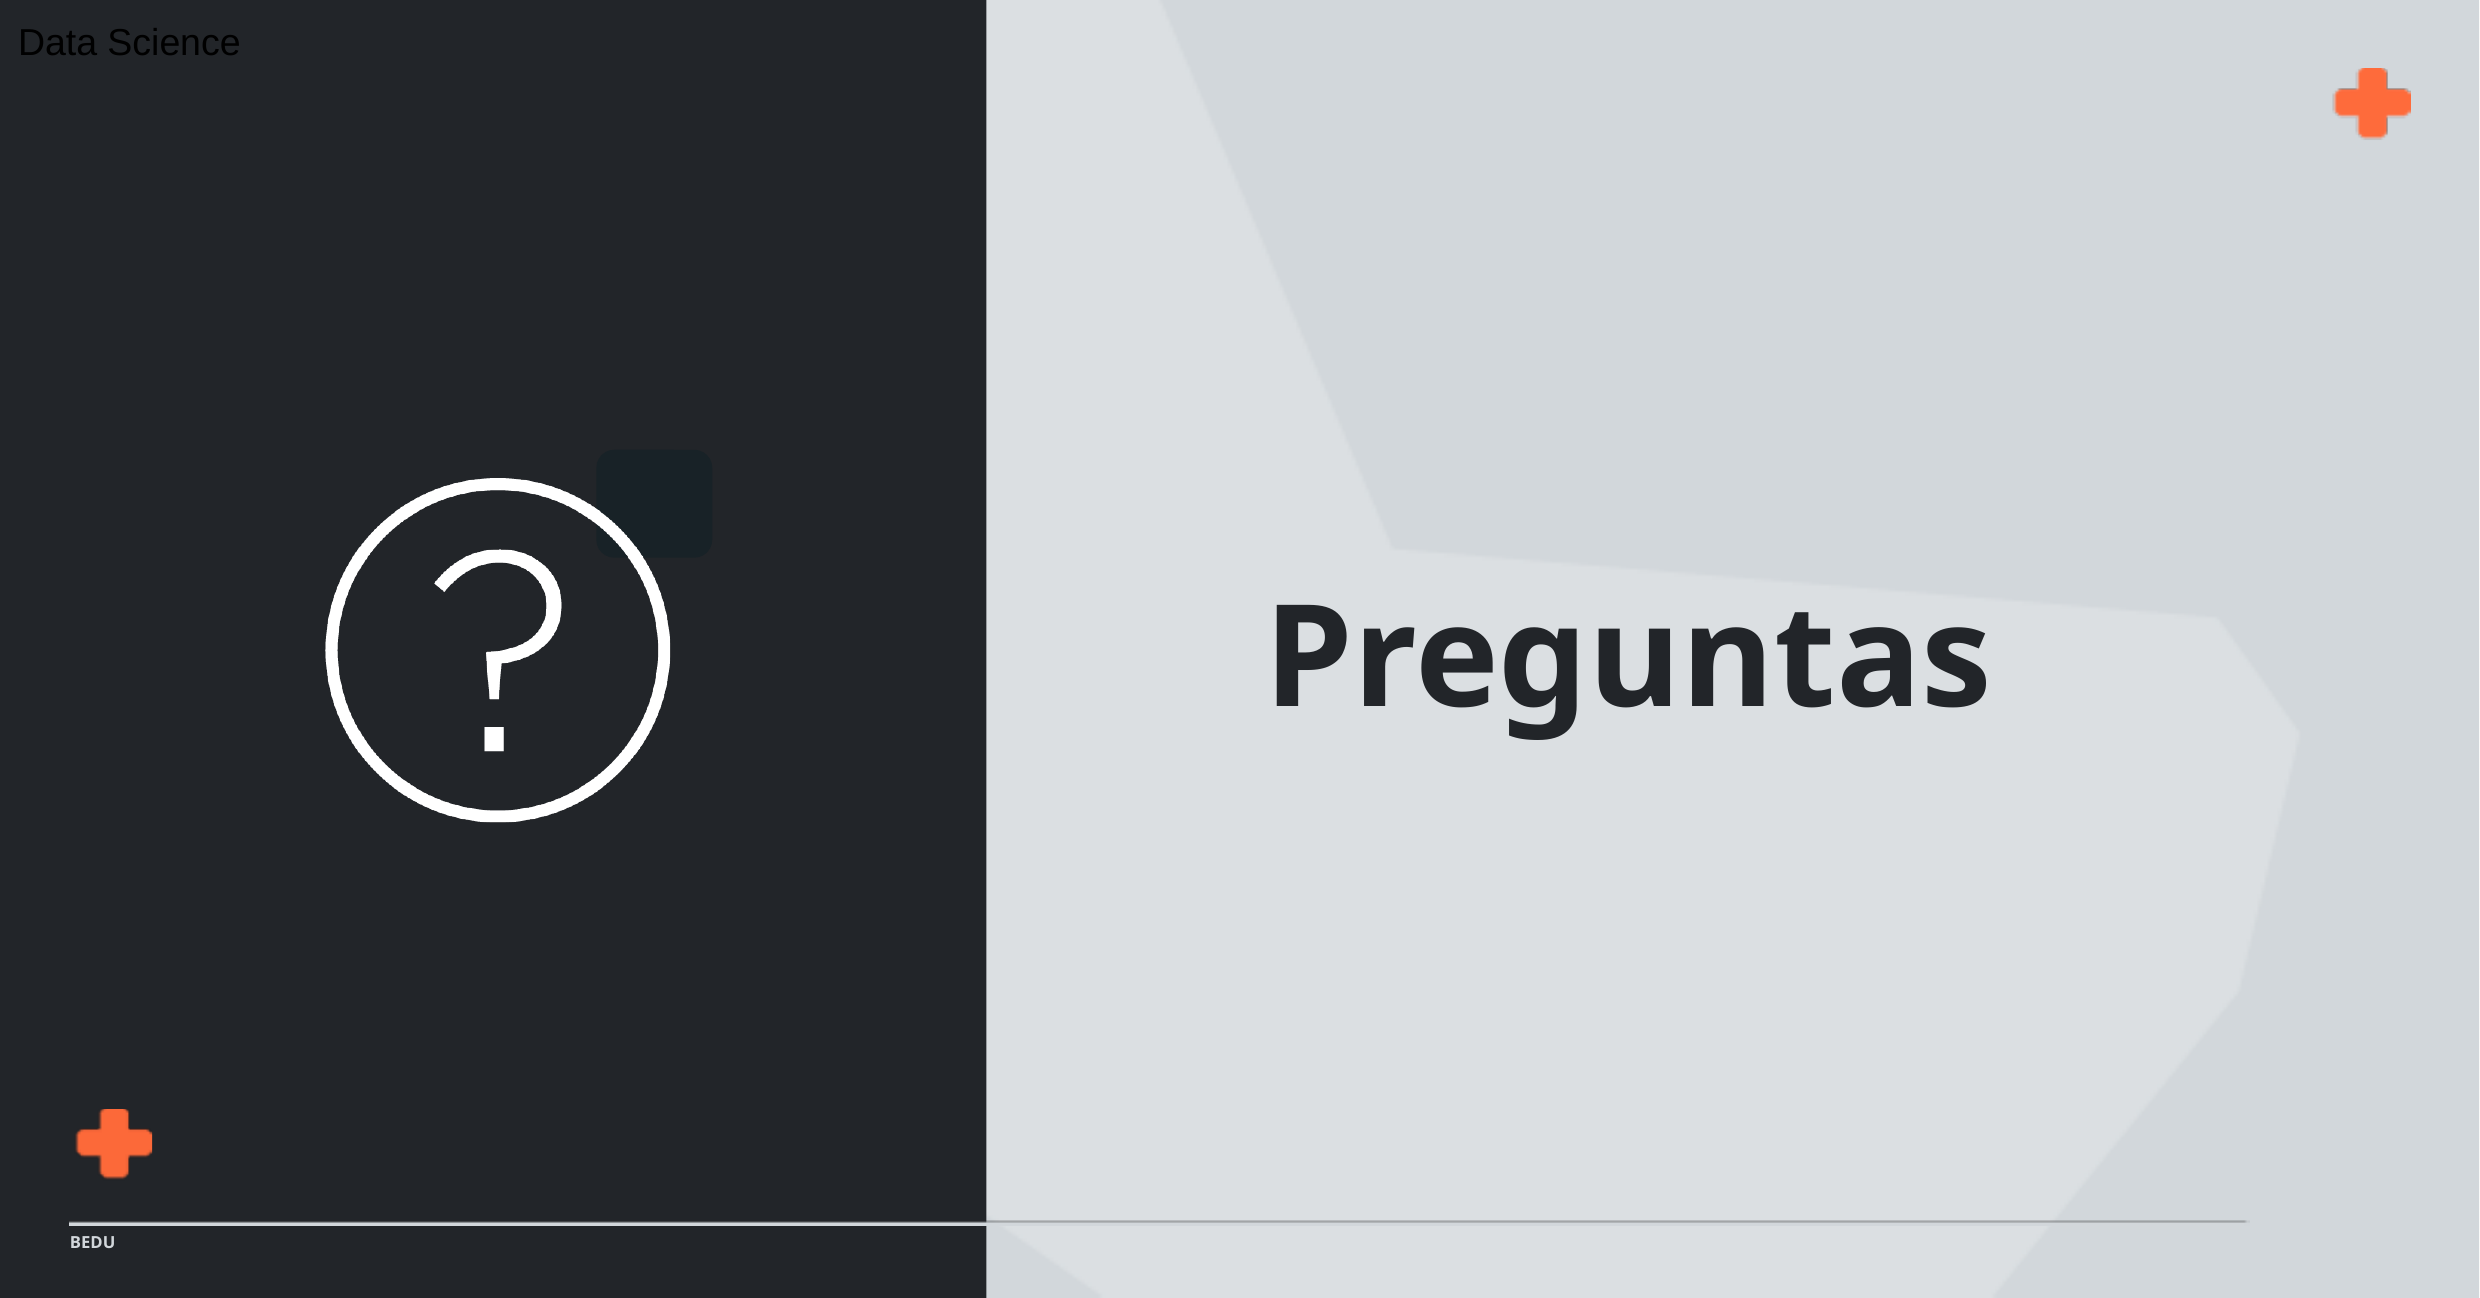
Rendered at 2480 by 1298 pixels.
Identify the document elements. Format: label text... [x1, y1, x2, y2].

picture [69, 0, 2480, 1298]
text_box Data Science [0, 0, 611, 82]
text_box Preguntas [1240, 540, 2339, 760]
picture [269, 421, 726, 879]
text_box [0, 0, 987, 1298]
picture [69, 1108, 153, 1188]
text_box BEDU [69, 1232, 186, 1253]
